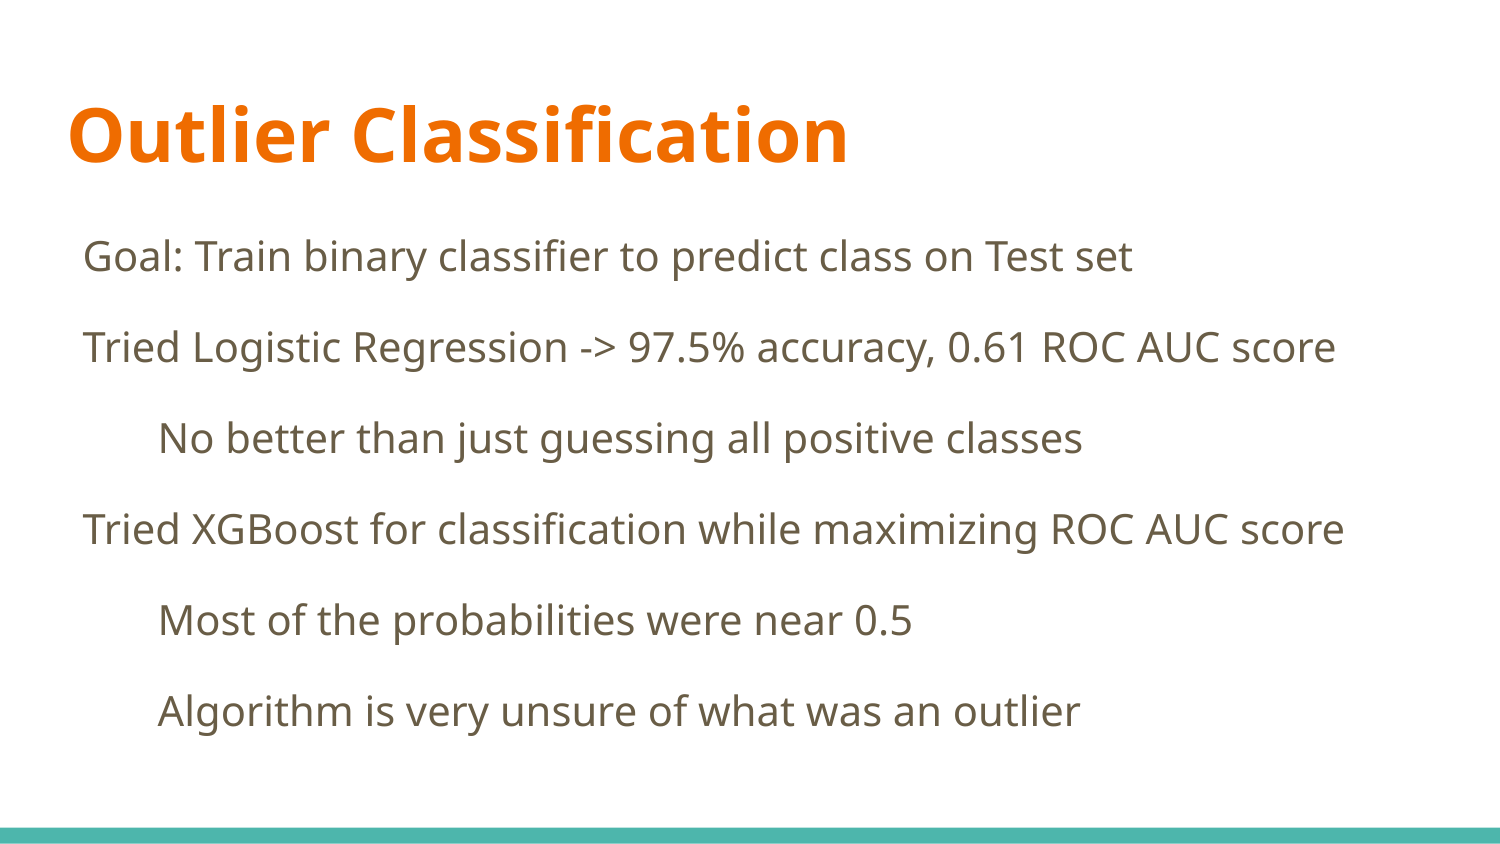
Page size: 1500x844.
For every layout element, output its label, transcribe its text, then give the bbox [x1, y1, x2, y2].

list Goal: Train binary classifier to predict class on Test set Tried Logistic Regression -> 97.5% accuracy, 0.61 ROC AUC score No better than just guessing all positive classes Tried XGBoost for classification while maximizing ROC AUC score Most of the probabilities were near 0.5 Algorithm is very unsure of what was an outlier [51, 207, 1449, 750]
title Outlier Classification [51, 72, 1449, 189]
